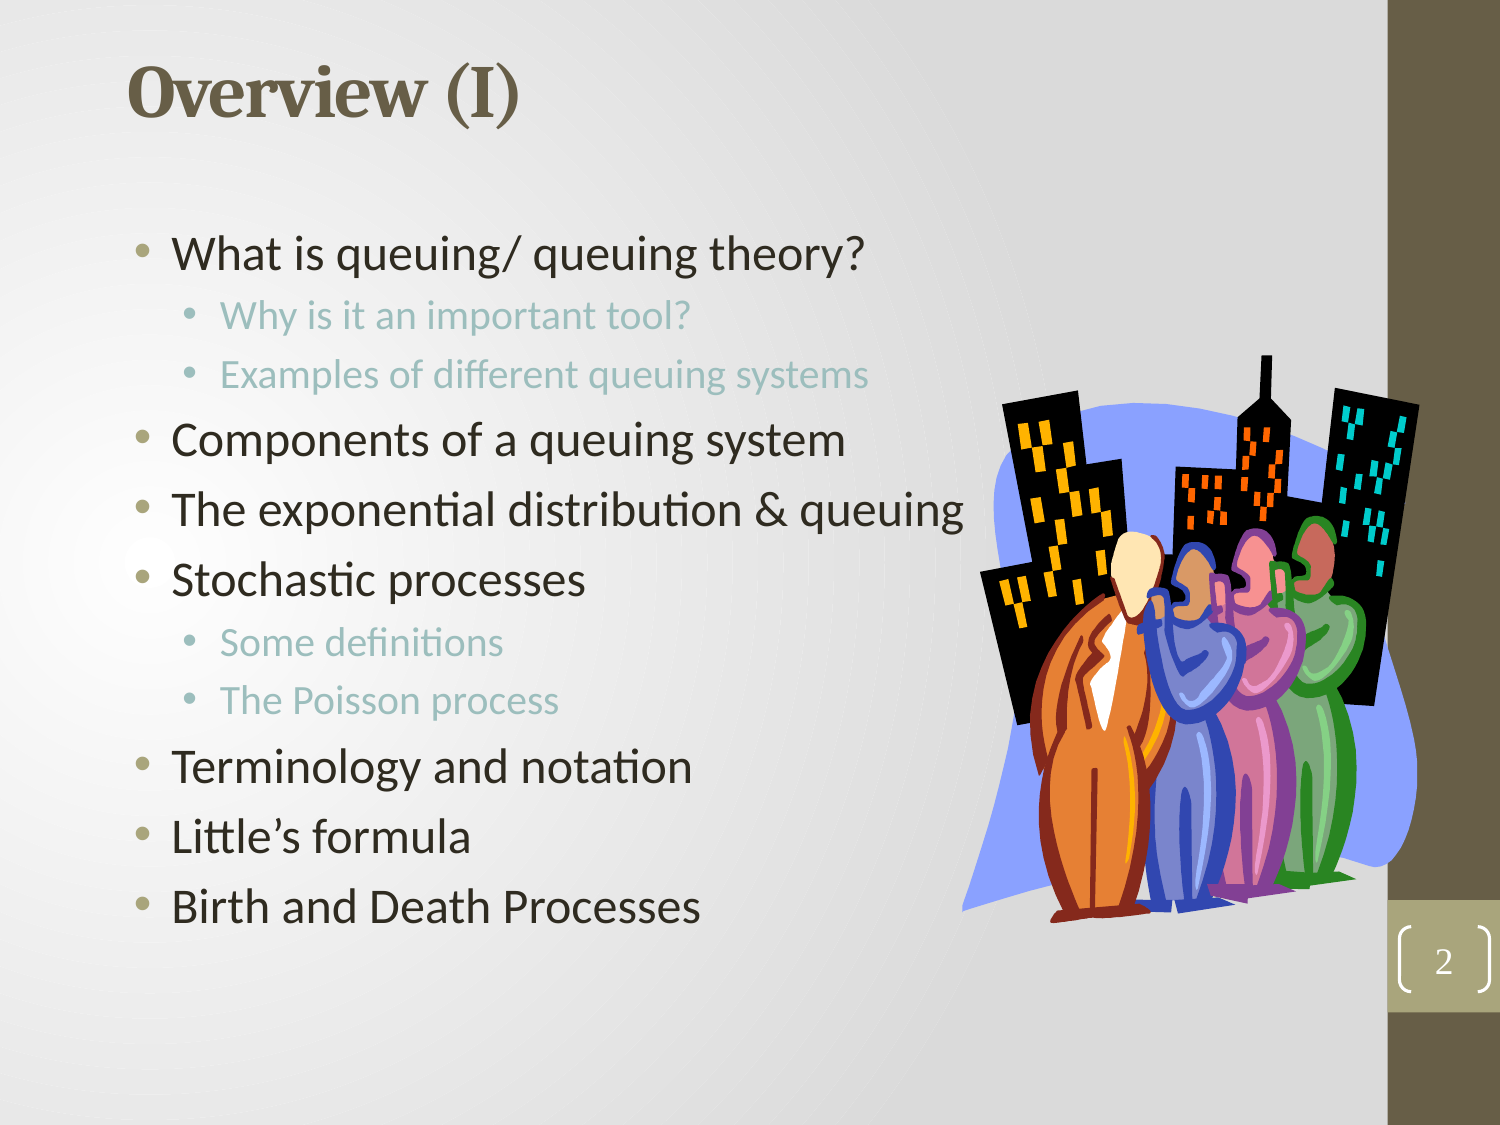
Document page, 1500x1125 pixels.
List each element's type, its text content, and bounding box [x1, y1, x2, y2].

title Overview (I) [112, 12, 1388, 163]
slide_number 2 [1397, 925, 1492, 994]
picture [961, 349, 1425, 929]
list What is queuing/ queuing theory? Why is it an important tool? Examples of different queuing systems Components of a queuing system The exponential distribution & queuing Stochastic processes Some definitions The Poisson process Terminology and notation Little’s formula Birth and Death Processes [99, 212, 988, 1000]
